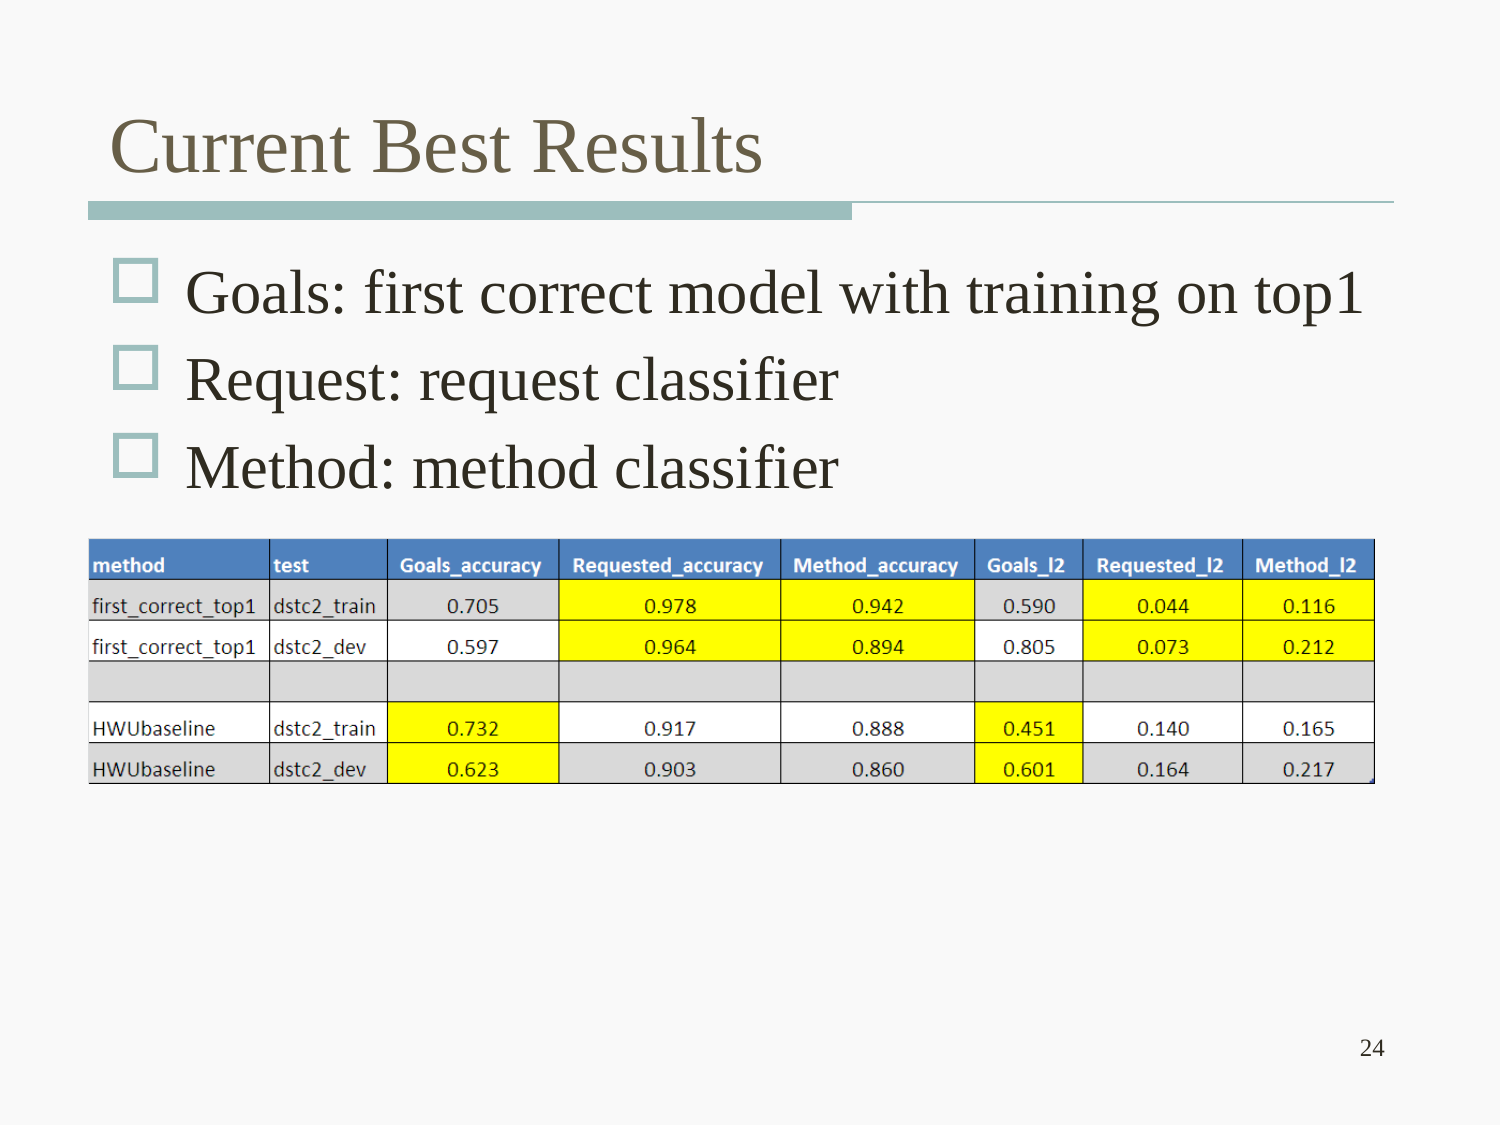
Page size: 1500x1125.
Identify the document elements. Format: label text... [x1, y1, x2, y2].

list Goals: first correct model with training on top1 Request: request classifier Method: method classifier [92, 243, 1406, 1012]
title Current Best Results [93, 49, 1407, 197]
slide_number 24 [1074, 1024, 1401, 1103]
picture [88, 538, 1375, 785]
